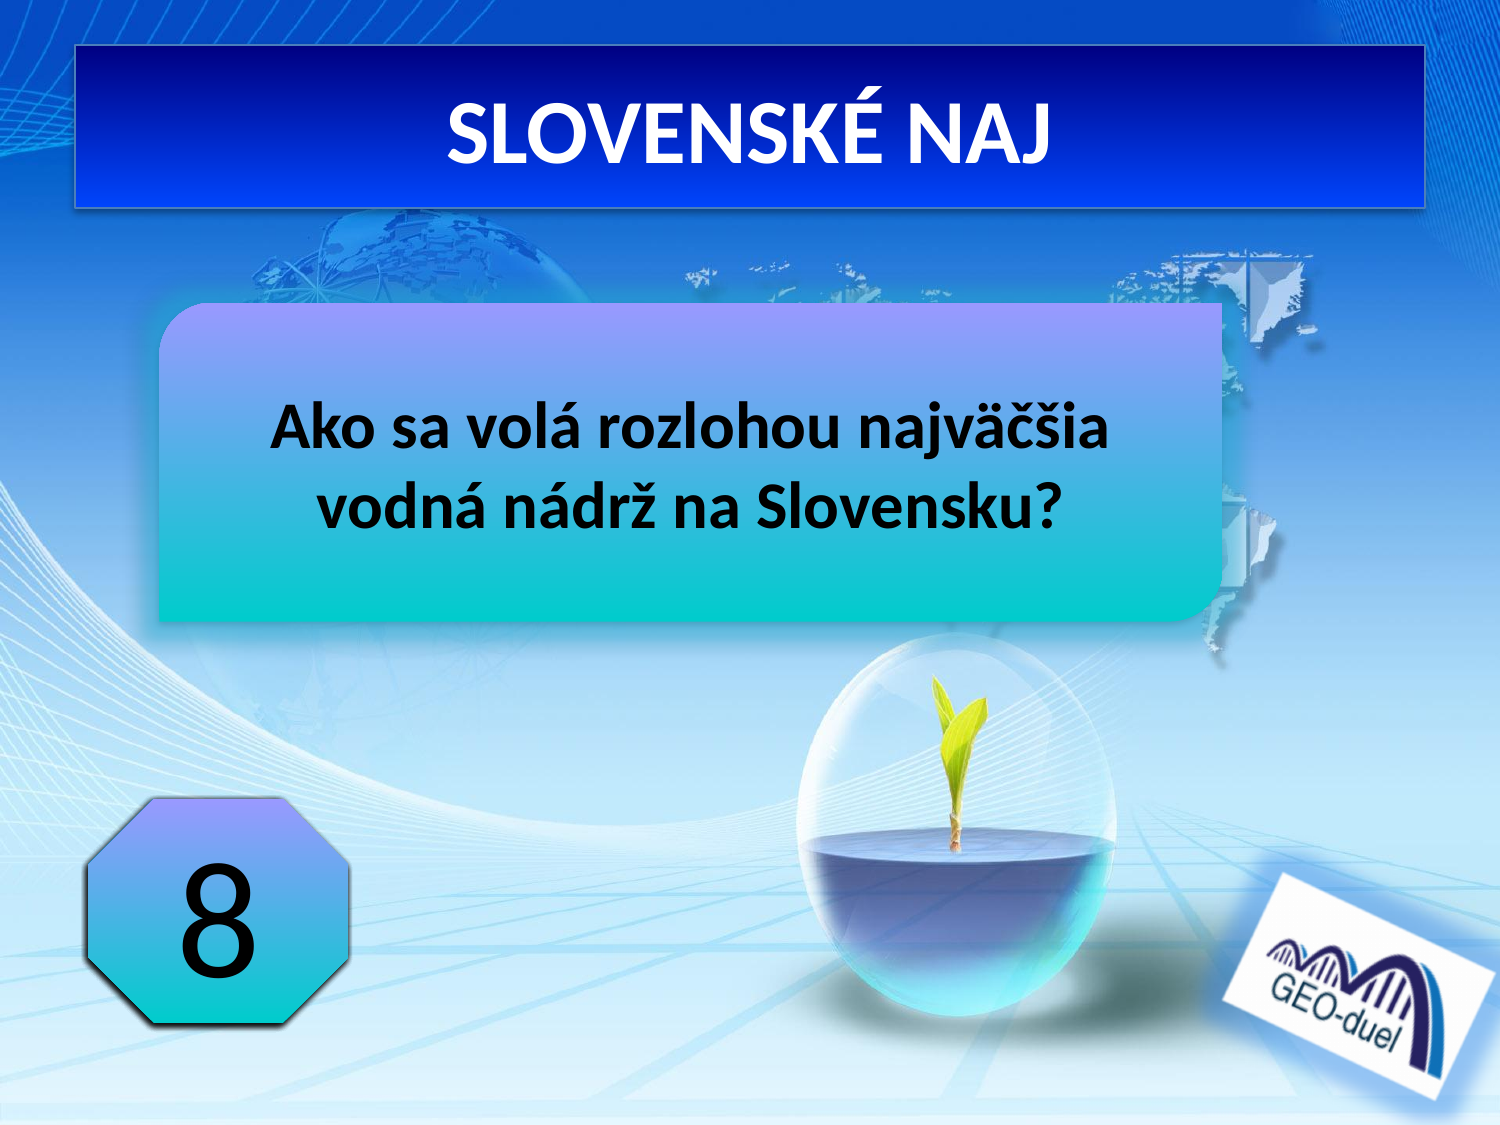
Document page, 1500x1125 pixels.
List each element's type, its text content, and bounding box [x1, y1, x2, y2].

text_box 8 [88, 798, 349, 1024]
text_box Ako sa volá rozlohou najväčšia vodná nádrž na Slovensku? [159, 302, 1223, 622]
title SLOVENSKÉ NAJ [74, 44, 1426, 209]
picture [0, 0, 1500, 1125]
